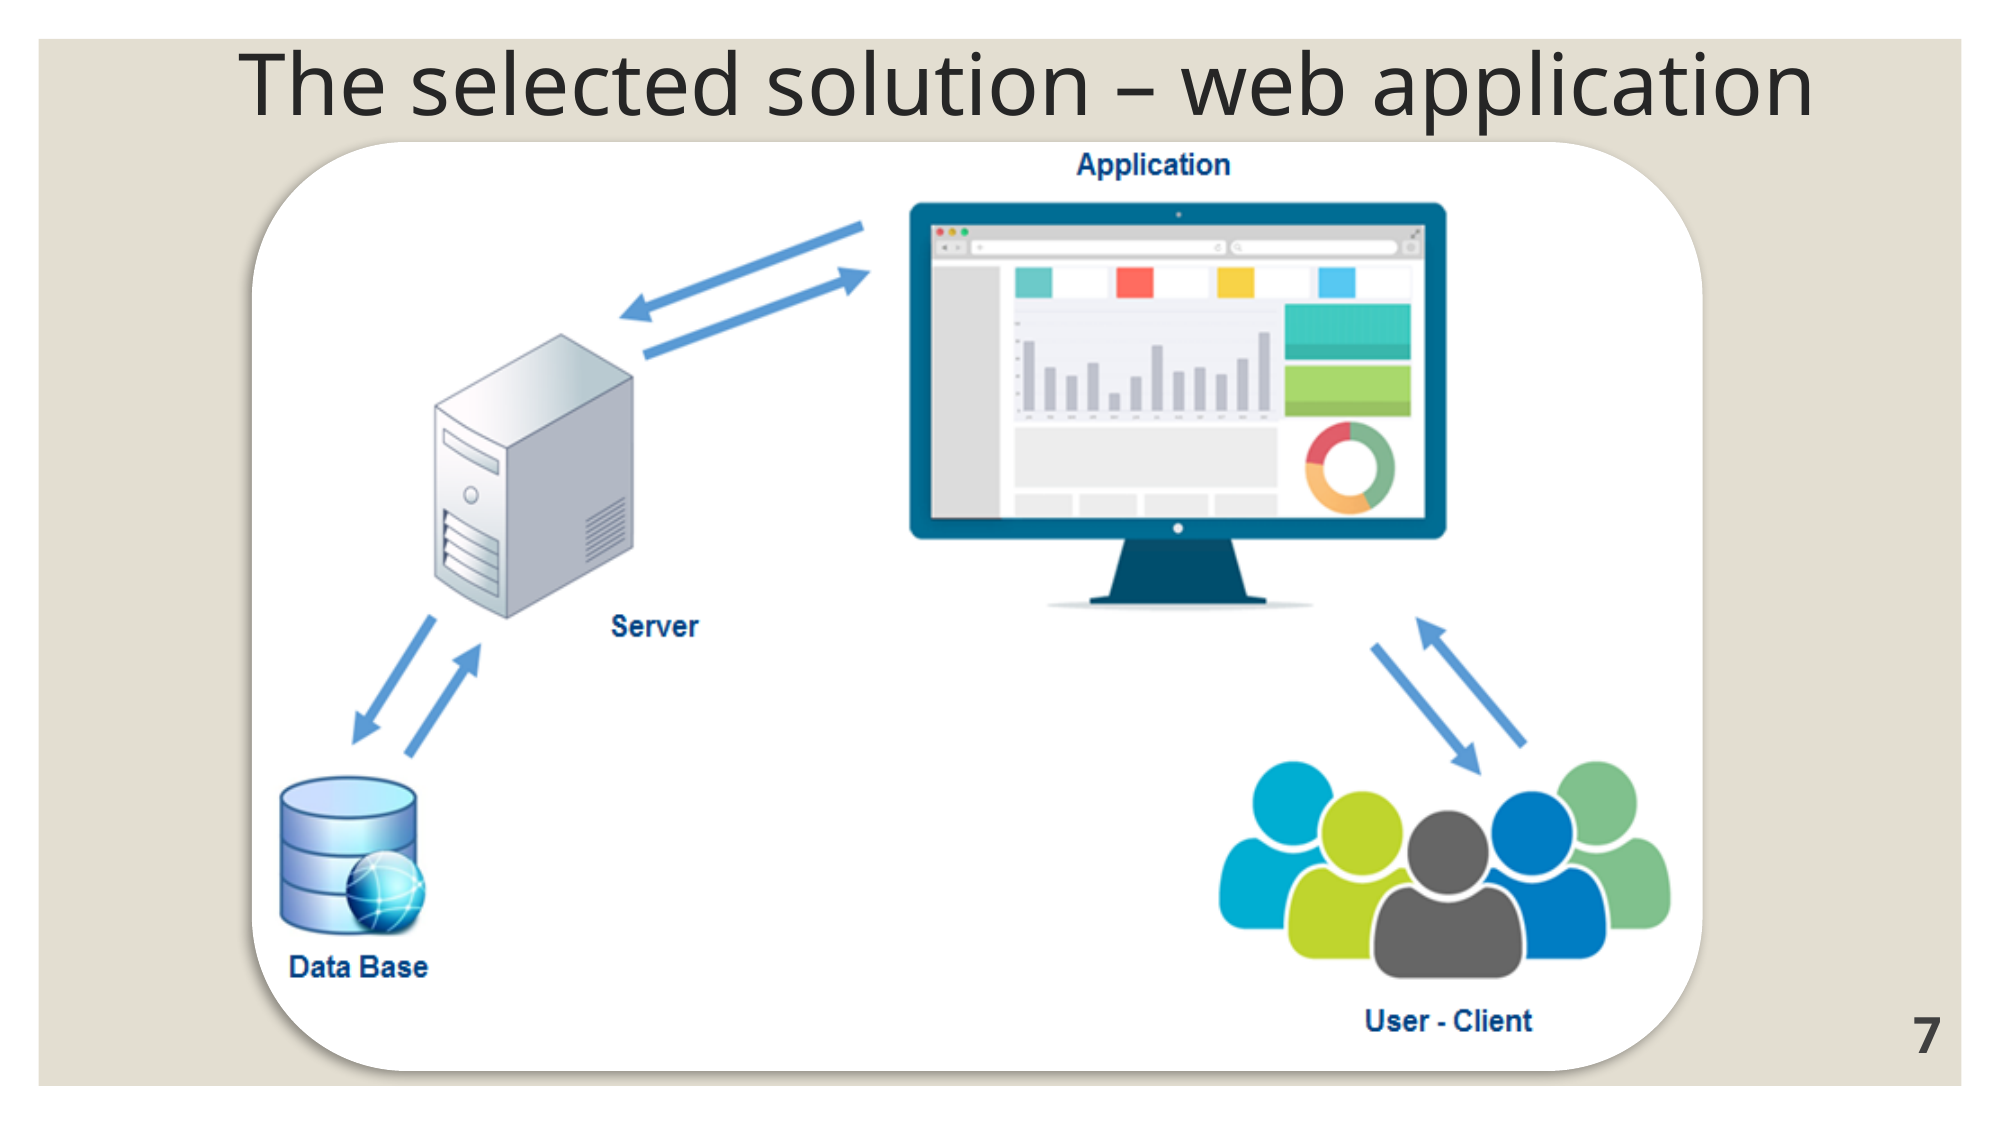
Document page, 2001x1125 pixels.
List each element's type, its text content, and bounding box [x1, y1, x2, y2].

title The selected solution – web application [144, 0, 1913, 176]
picture [251, 141, 1703, 1071]
slide_number 7 [1717, 1034, 1958, 1080]
